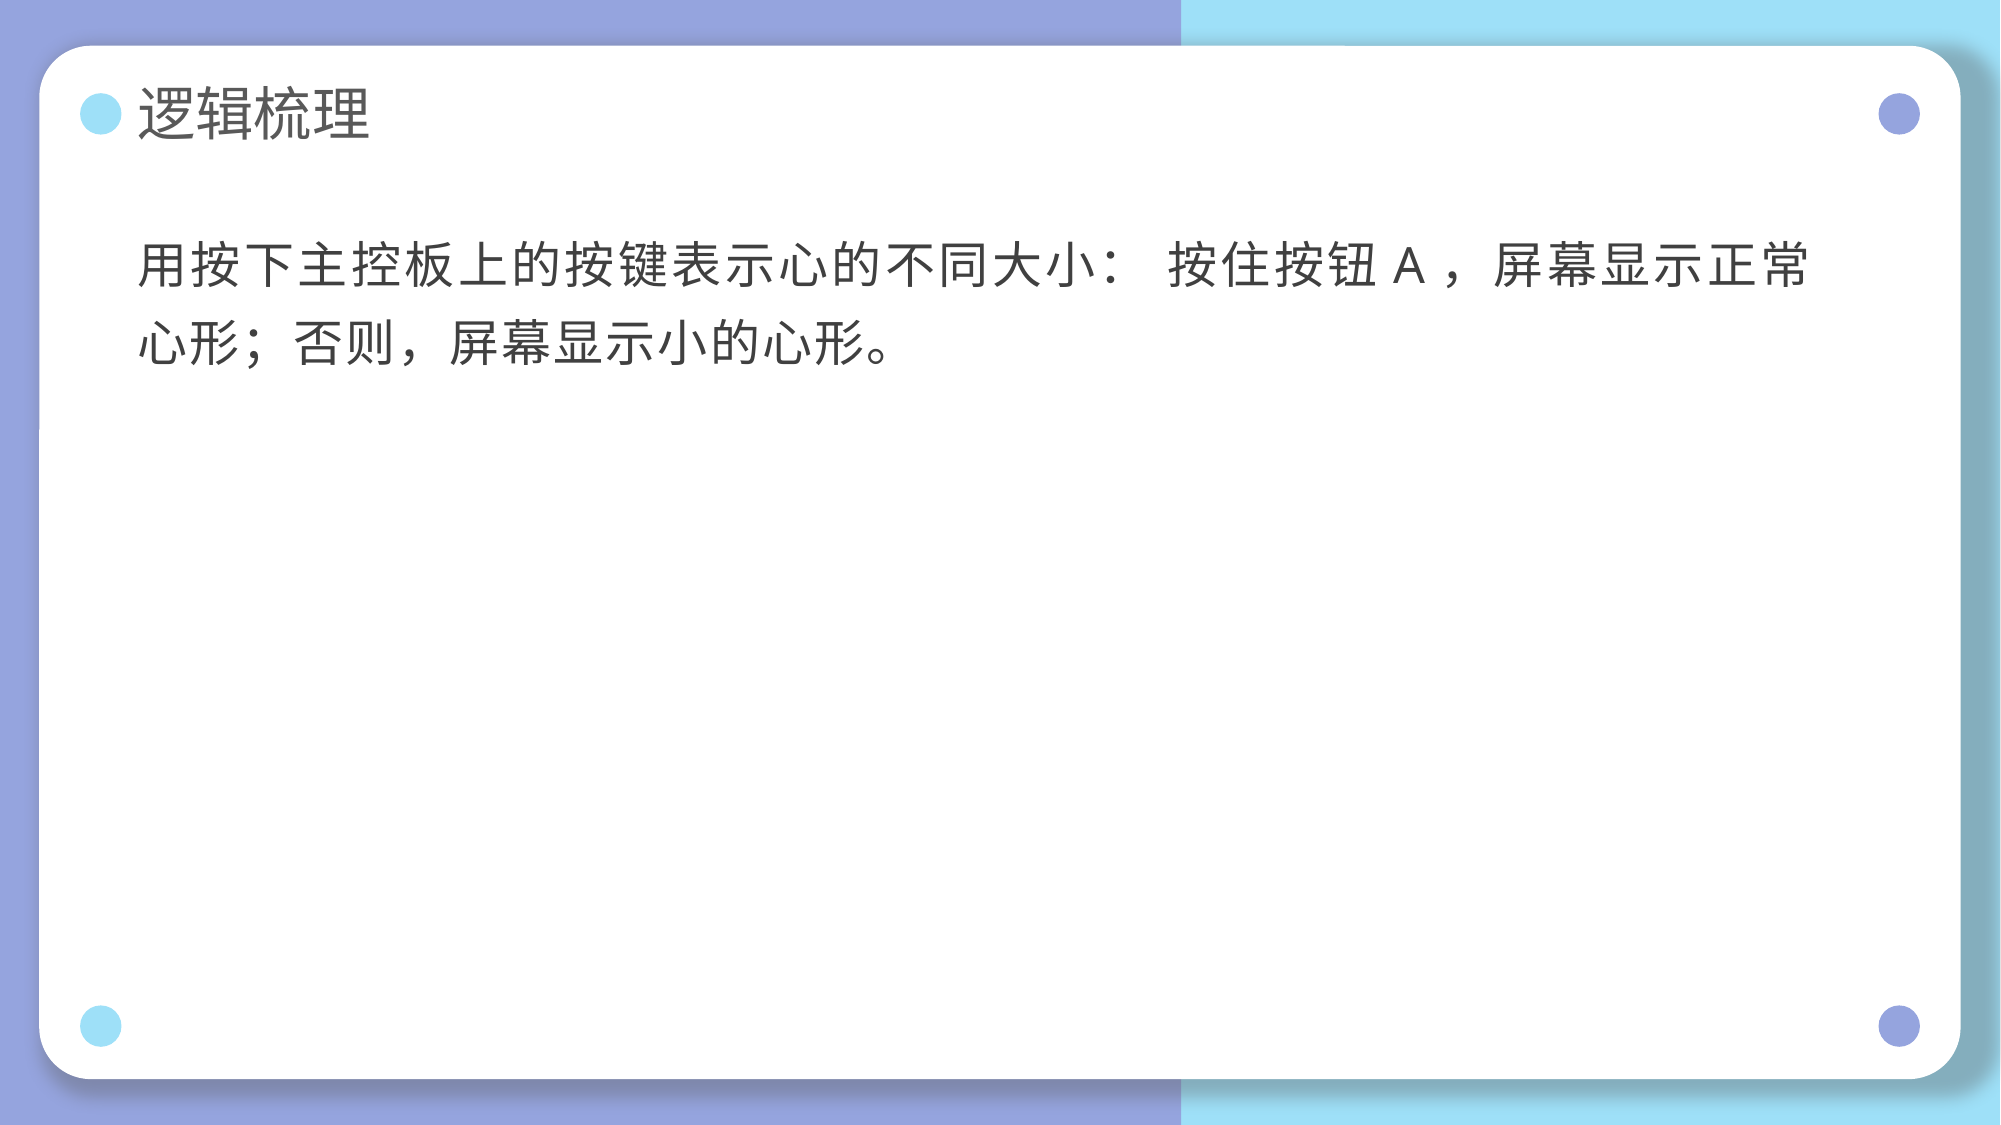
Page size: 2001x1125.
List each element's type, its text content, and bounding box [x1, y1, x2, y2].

title 逻辑梳理 [137, 77, 976, 157]
list 用按下主控板上的按键表示心的不同大小： 按住按钮A，屏幕显示正常心形；否则，屏幕显示小的心形。 [137, 208, 1814, 915]
